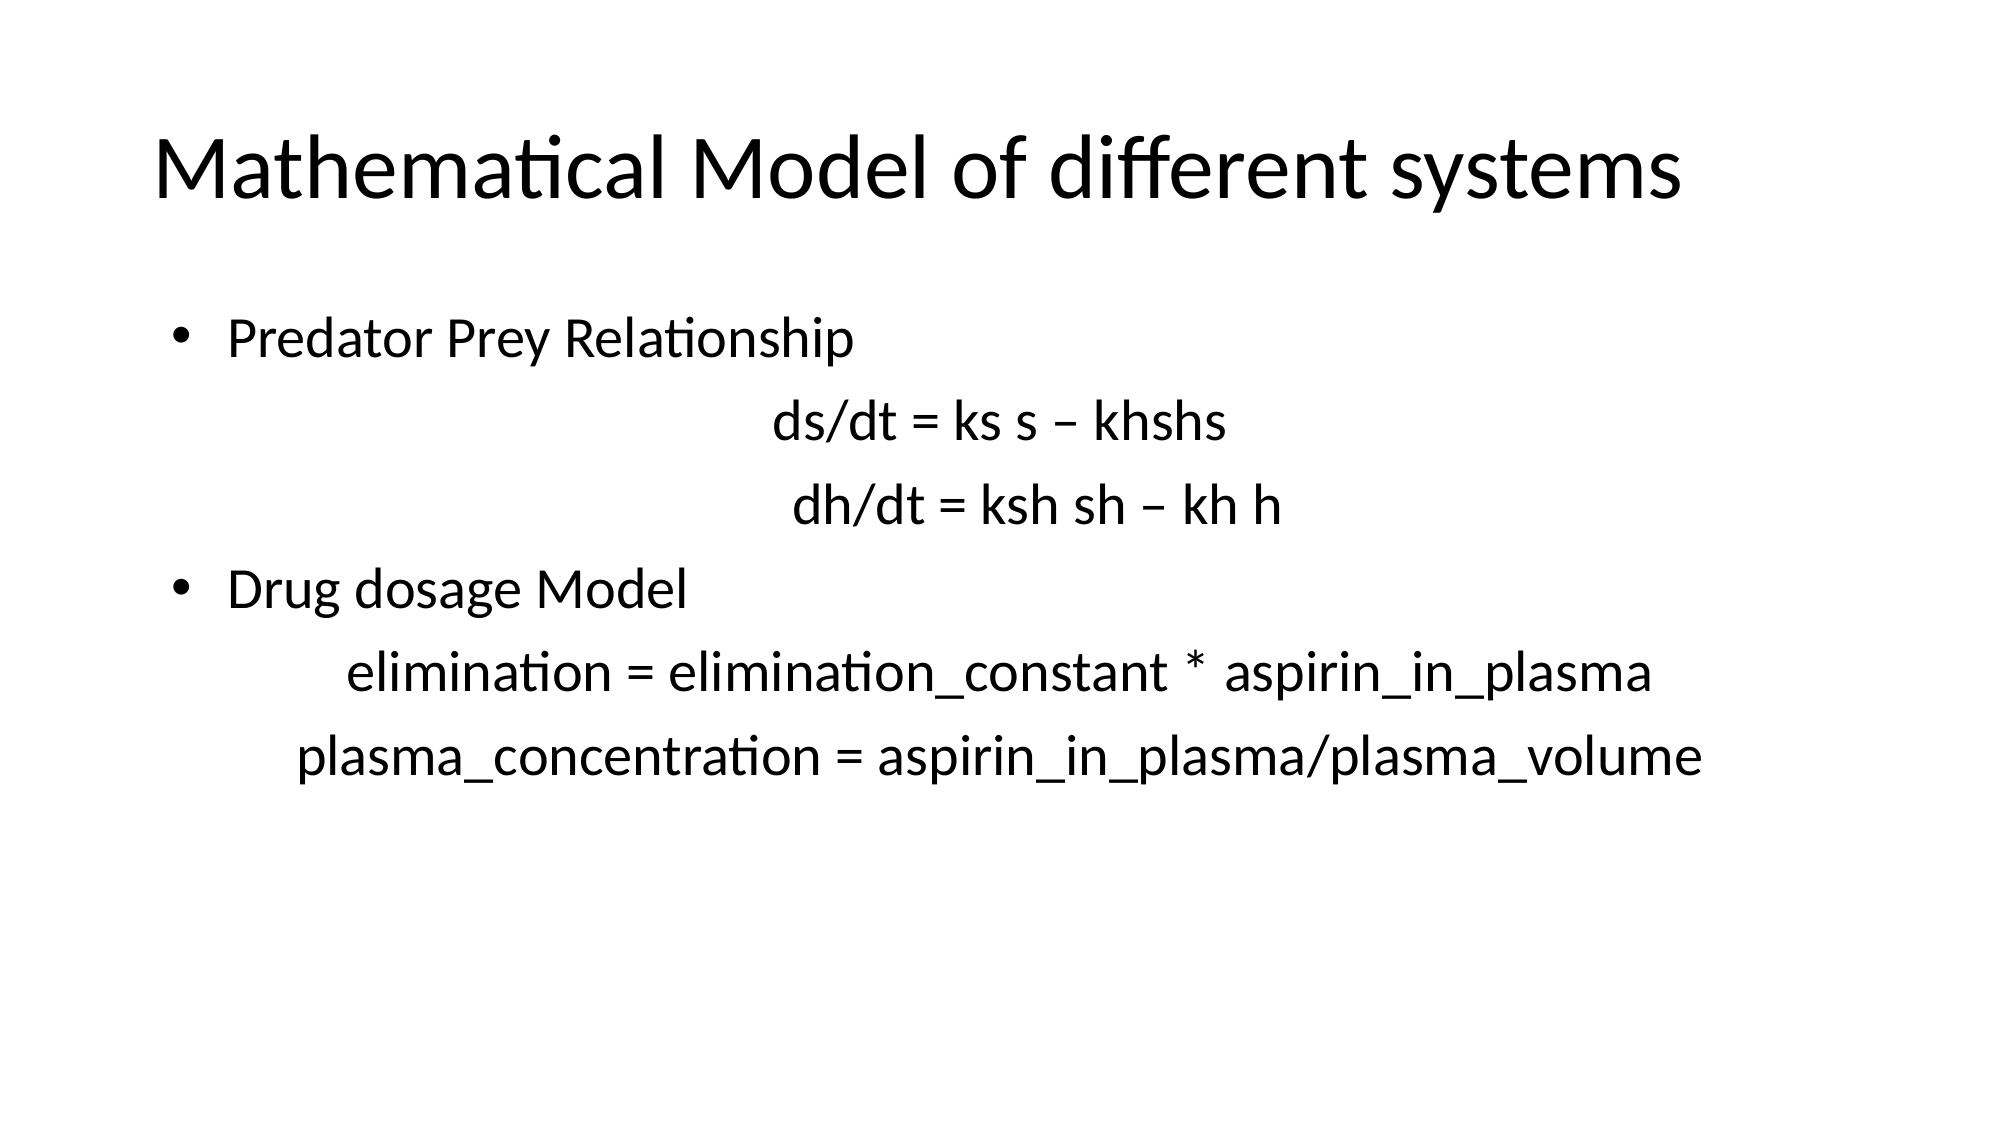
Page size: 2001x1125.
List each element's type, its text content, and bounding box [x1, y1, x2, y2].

list Predator Prey Relationship ds/dt = ks s – khshs dh/dt = ksh sh – kh h Drug dosage Model elimination = elimination_constant * aspirin_in_plasma plasma_concentration = aspirin_in_plasma/plasma_volume [137, 299, 1863, 1014]
title Mathematical Model of different systems [137, 59, 1863, 278]
